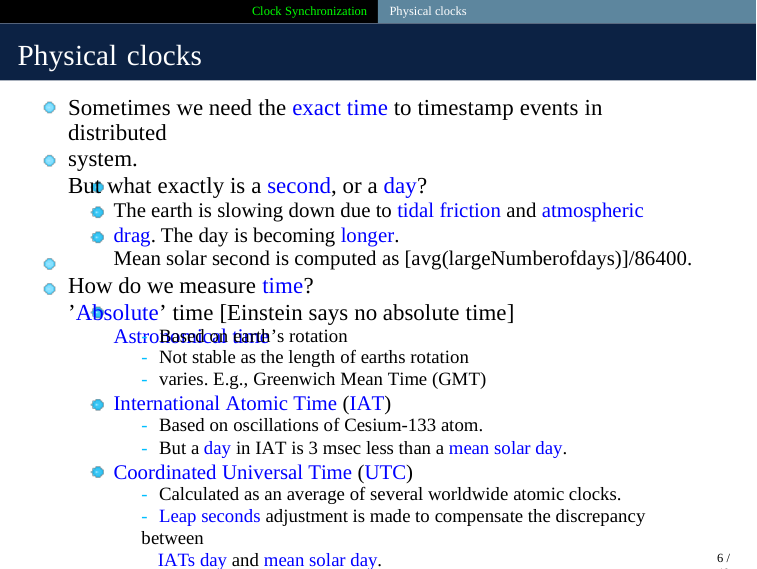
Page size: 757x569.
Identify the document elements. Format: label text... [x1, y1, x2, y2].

text_box Based on earth’s rotation Not stable as the length of earths rotation varies. E.g., Greenwich Mean Time (GMT) [157, 325, 524, 392]
text_box International Atomic Time (IAT) - Based on oscillations of Cesium-133 atom. - But a day in IAT is 3 msec less than a mean solar day. Coordinated Universal Time (UTC) - Calculated as an average of several worldwide atomic clocks. - Leap seconds adjustment is made to compensate the discrepancy between IATs day and mean solar day. [111, 392, 715, 554]
text_box Clock Synchronization Physical clocks [250, 3, 469, 20]
text_box - - - [139, 325, 153, 392]
text_box 6 / 40 [715, 550, 746, 568]
text_box Sometimes we need the exact time to timestamp events in distributed system. But what exactly is a second, or a day? The earth is slowing down due to tidal friction and atmospheric drag. The day is becoming longer. Mean solar second is computed as [avg(largeNumberofdays)]/86400. How do we measure time? ’Absolute’ time [Einstein says no absolute time] Astronomical time [66, 95, 701, 326]
text_box Physical clocks [15, 39, 210, 74]
text_box [0, 0, 756, 567]
